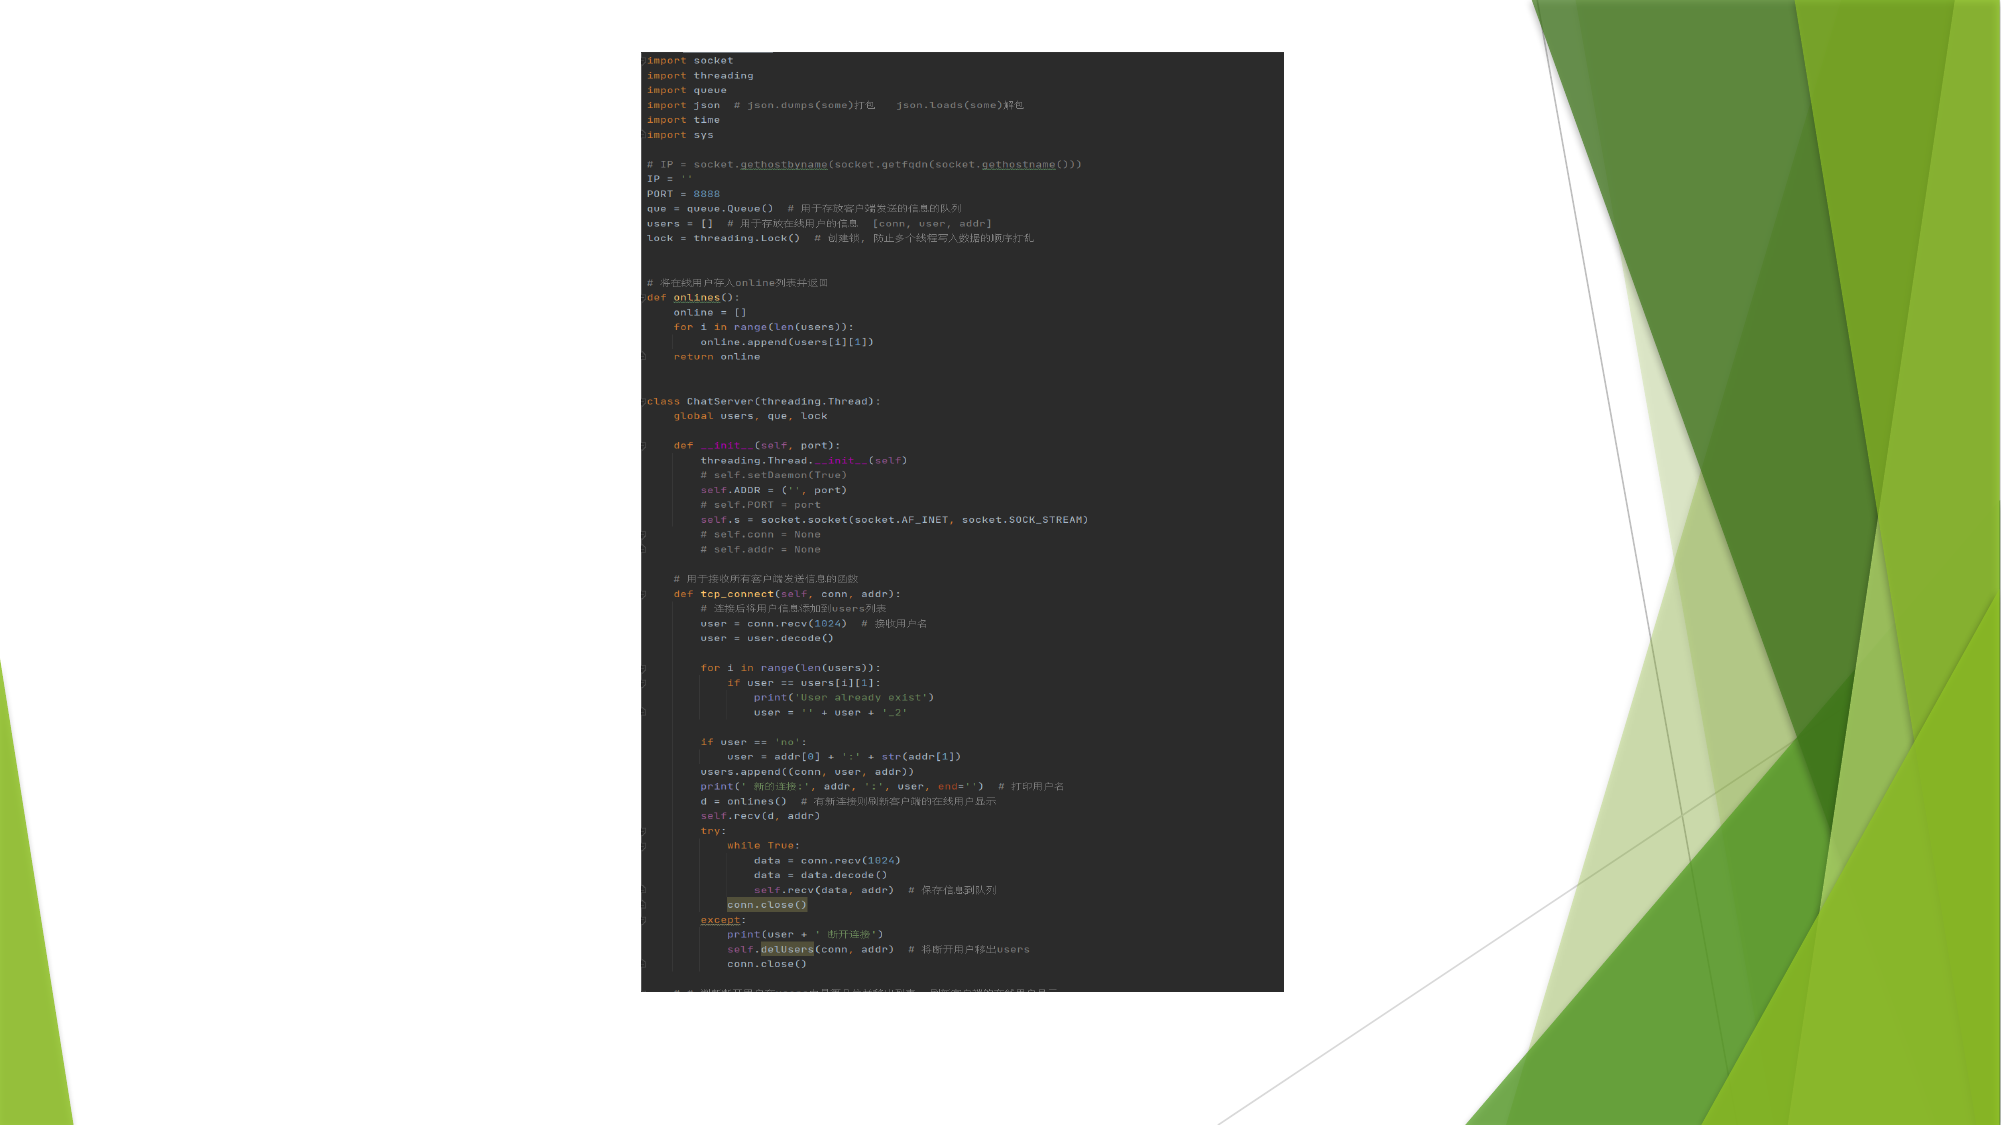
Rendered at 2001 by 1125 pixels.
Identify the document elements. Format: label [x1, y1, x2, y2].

list [640, 52, 1285, 992]
